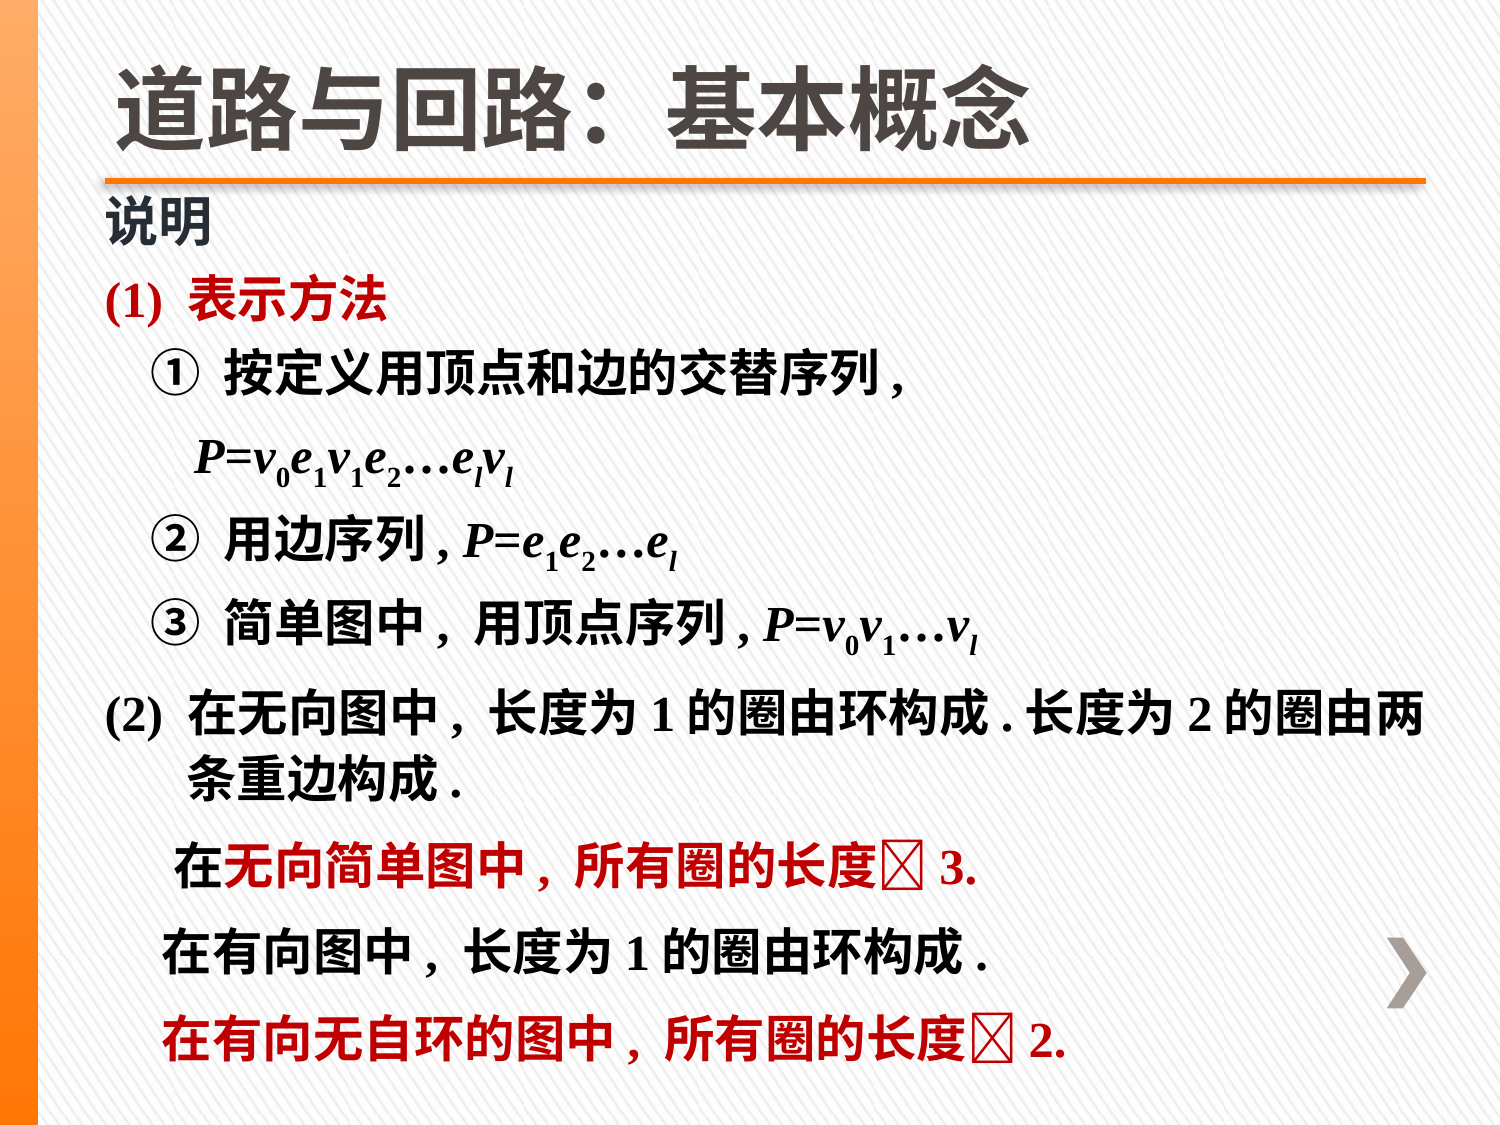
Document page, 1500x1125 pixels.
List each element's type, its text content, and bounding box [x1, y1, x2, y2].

title 道路与回路：基本概念 [99, 0, 1422, 170]
list 说明 (1) 表示方法 ① 按定义用顶点和边的交替序列, P=v0e1v1e2…elvl ② 用边序列, P=e1e2…el ③ 简单图中, 用顶点序列, P=v0v1…vl (2) 在无向图中, 长度为1的圈由环构成.长度为2的圈由两条重边构成. 在无向简单图中, 所有圈的长度3. 在有向图中, 长度为1的圈由环构成. 在有向无自环的图中, 所有圈的长度2. [89, 187, 1485, 1079]
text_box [0, 281, 37, 285]
